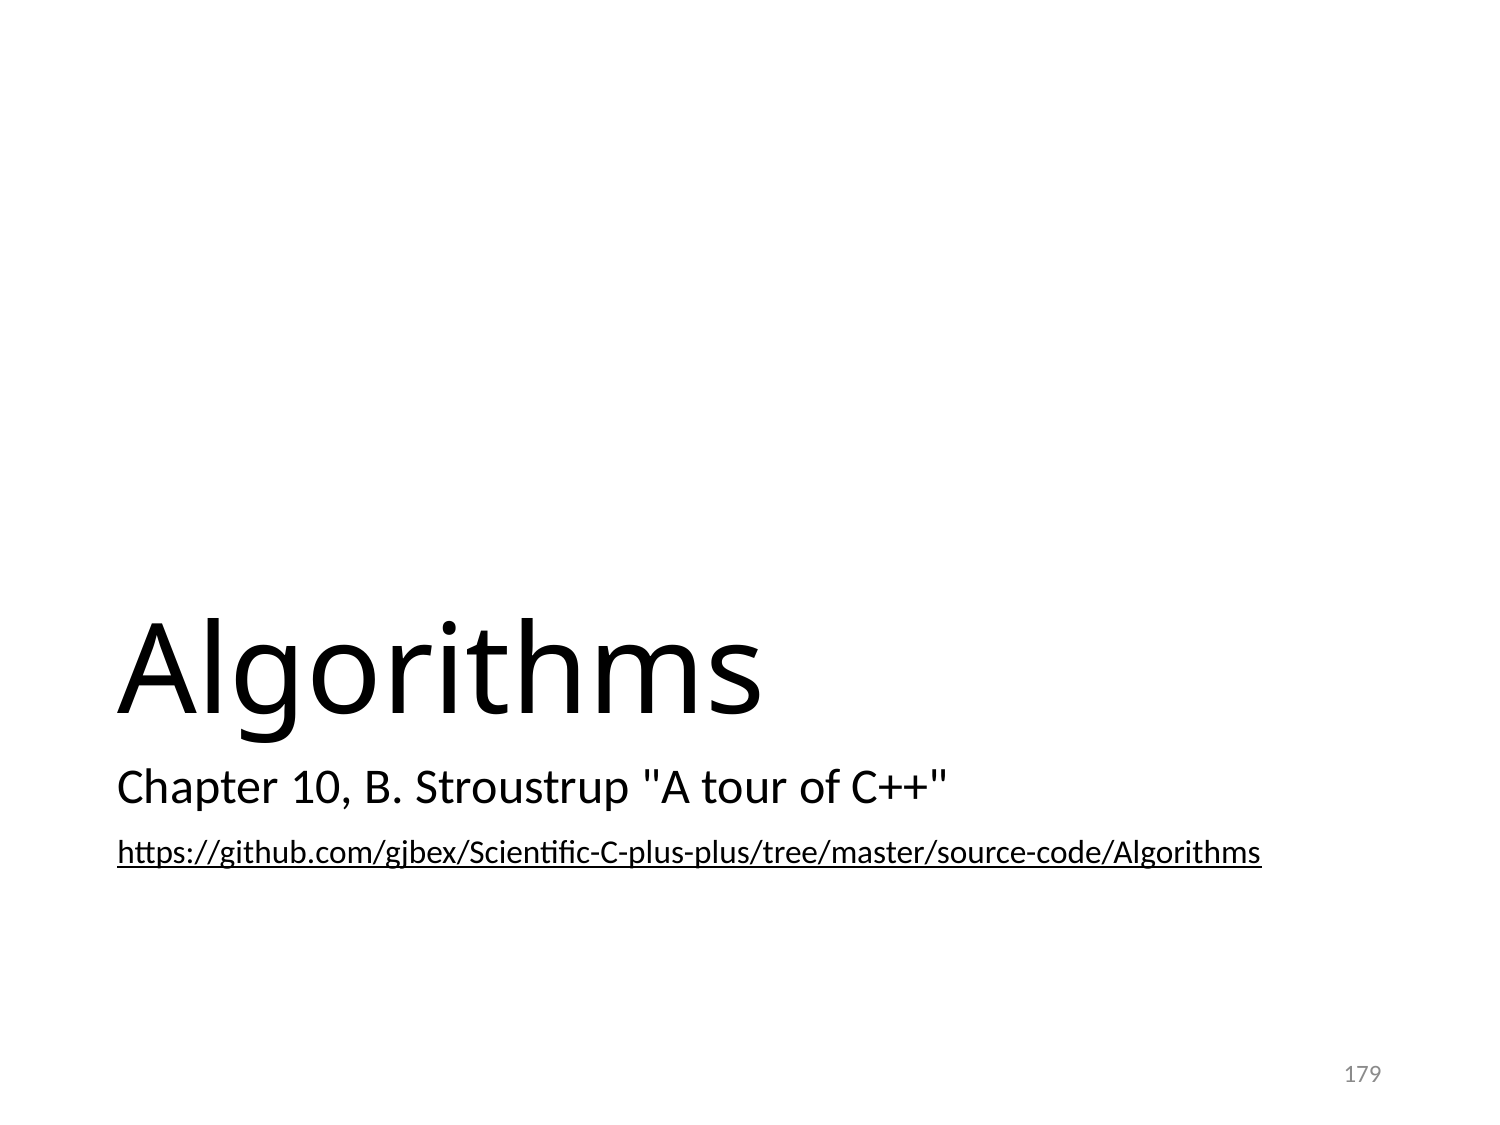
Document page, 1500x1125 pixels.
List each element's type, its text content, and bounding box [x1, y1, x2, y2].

title Algorithms [102, 280, 1397, 749]
slide_number 179 [1059, 1042, 1397, 1103]
list Chapter 10, B. Stroustrup "A tour of C++" https://github.com/gjbex/Scientific-C-plus-plus/tree/master/source-code/Algorithms [102, 752, 1397, 999]
